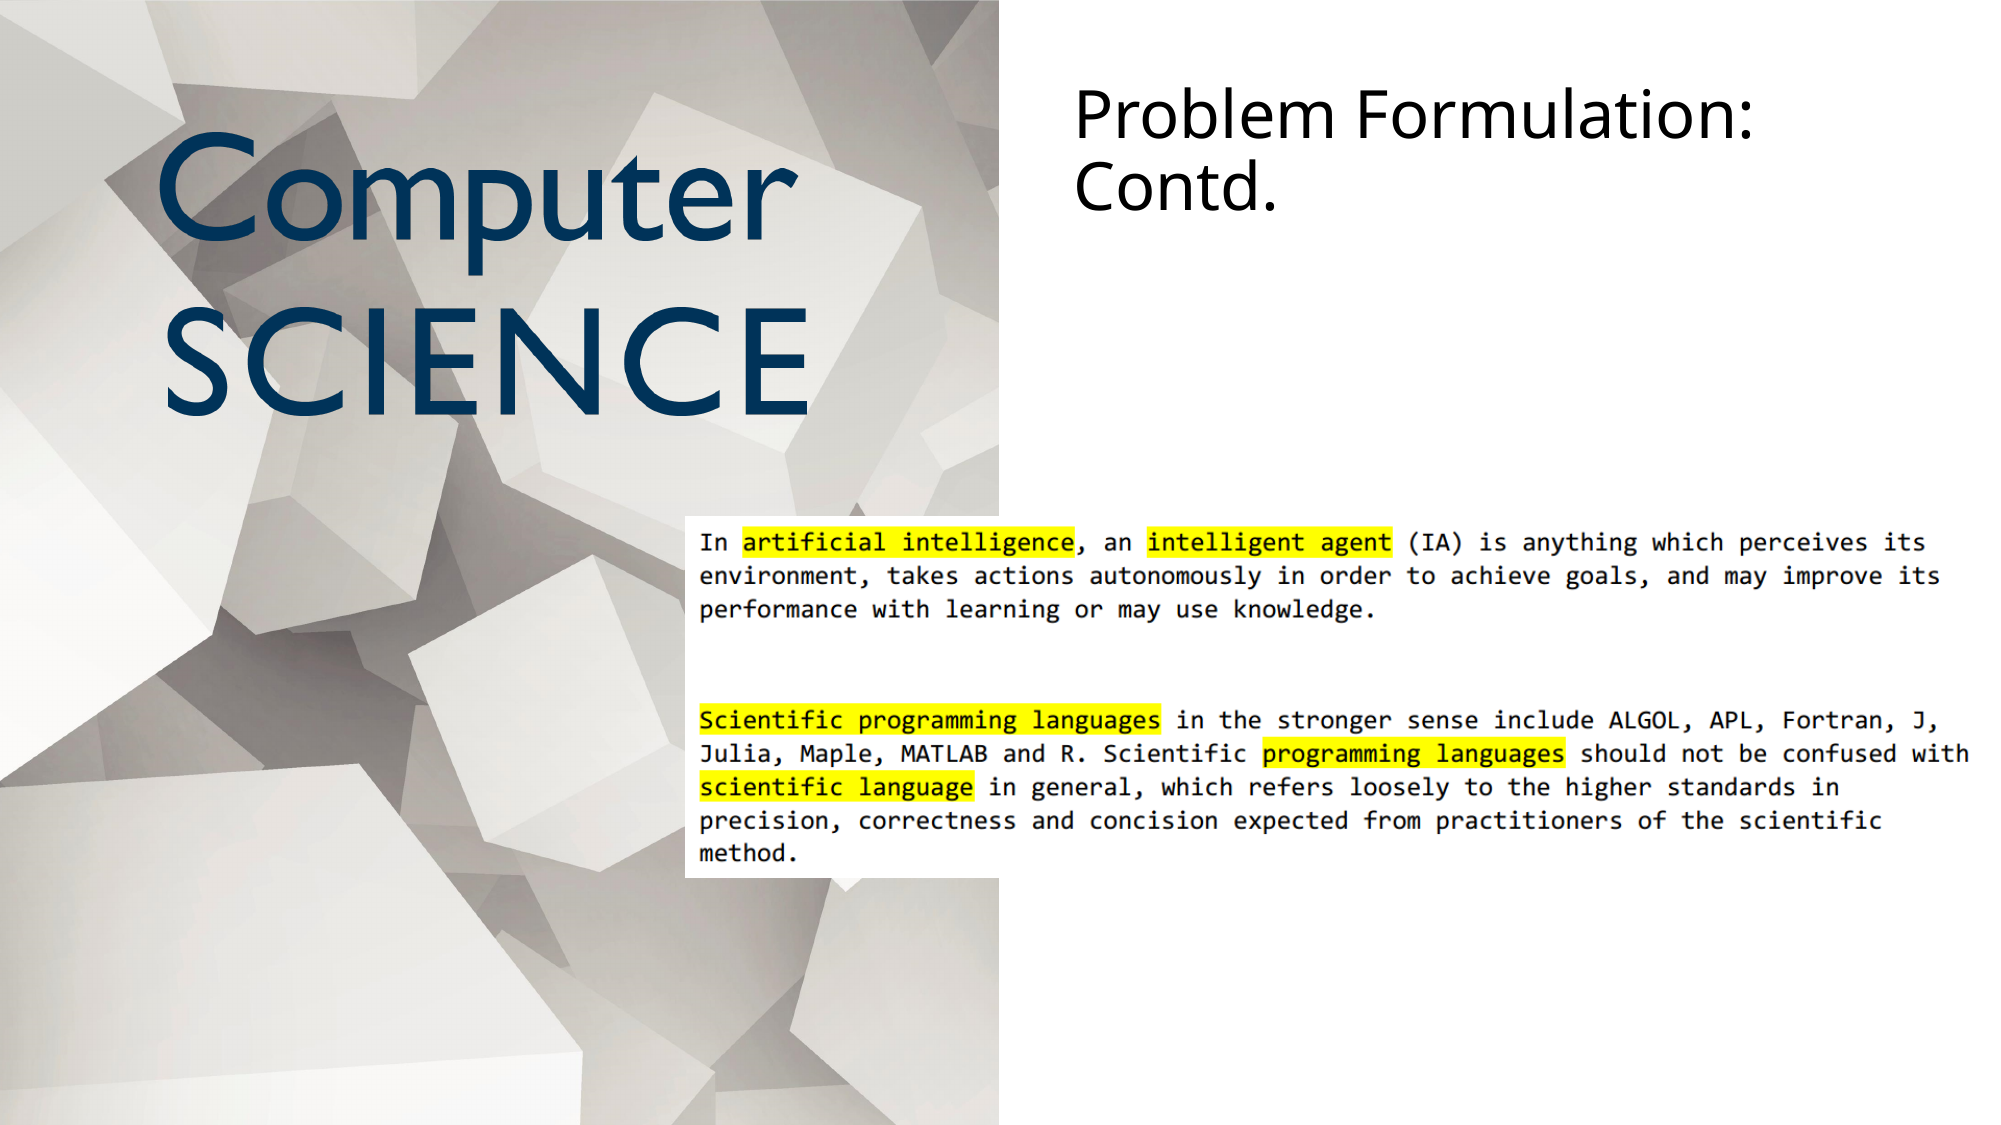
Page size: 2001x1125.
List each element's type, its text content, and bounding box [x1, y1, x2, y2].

title Problem Formulation: Contd. [1058, 73, 1988, 233]
picture [0, 0, 1988, 1125]
